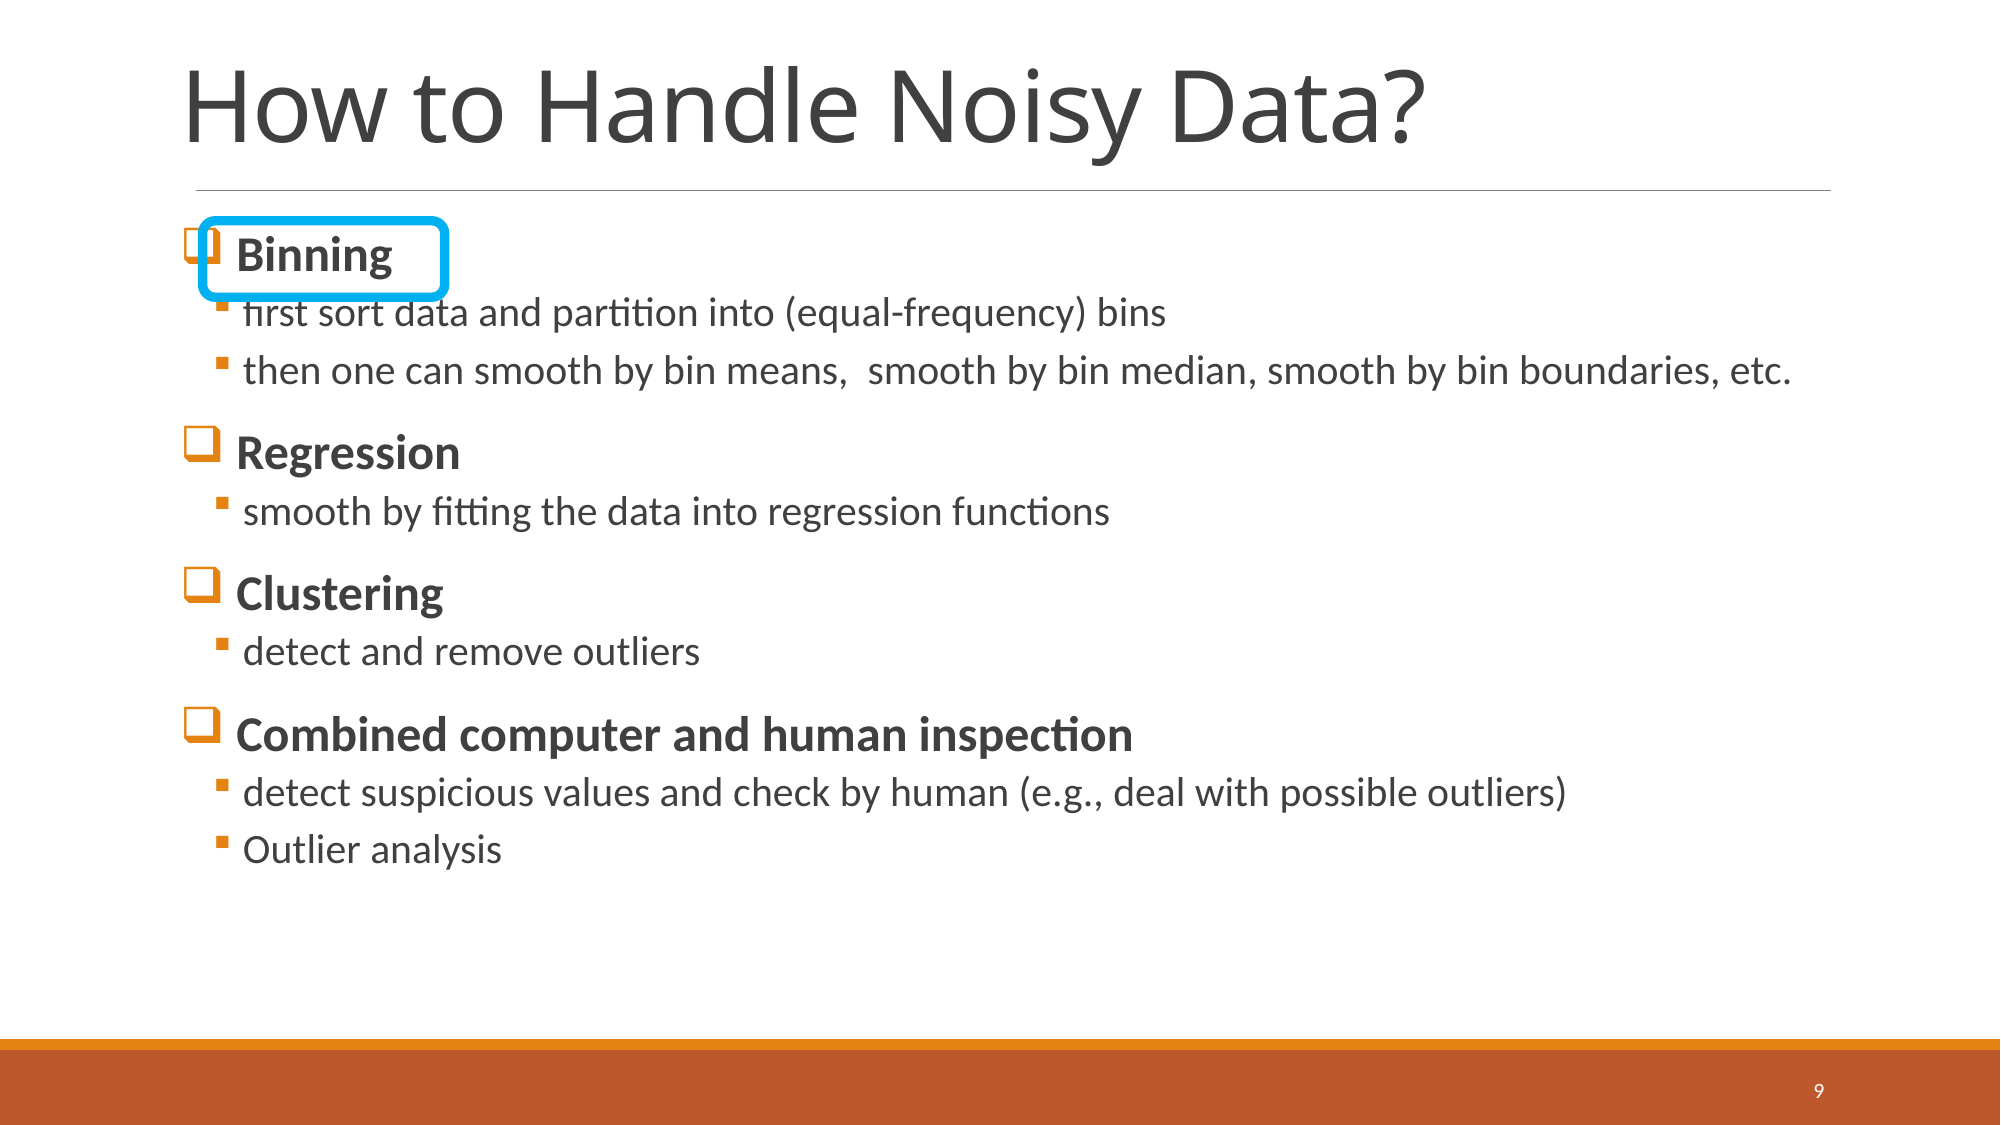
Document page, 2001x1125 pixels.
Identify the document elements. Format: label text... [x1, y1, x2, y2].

title How to Handle Noisy Data? [165, 8, 1815, 171]
slide_number 9 [1624, 1059, 1840, 1120]
text_box [201, 219, 446, 299]
list Binning first sort data and partition into (equal-frequency) bins then one can smooth by bin means, smooth by bin median, smooth by bin boundaries, etc. Regression smooth by fitting the data into regression functions Clustering detect and remove outliers Combined computer and human inspection detect suspicious values and check by human (e.g., deal with possible outliers) Outlier analysis [180, 220, 1830, 963]
